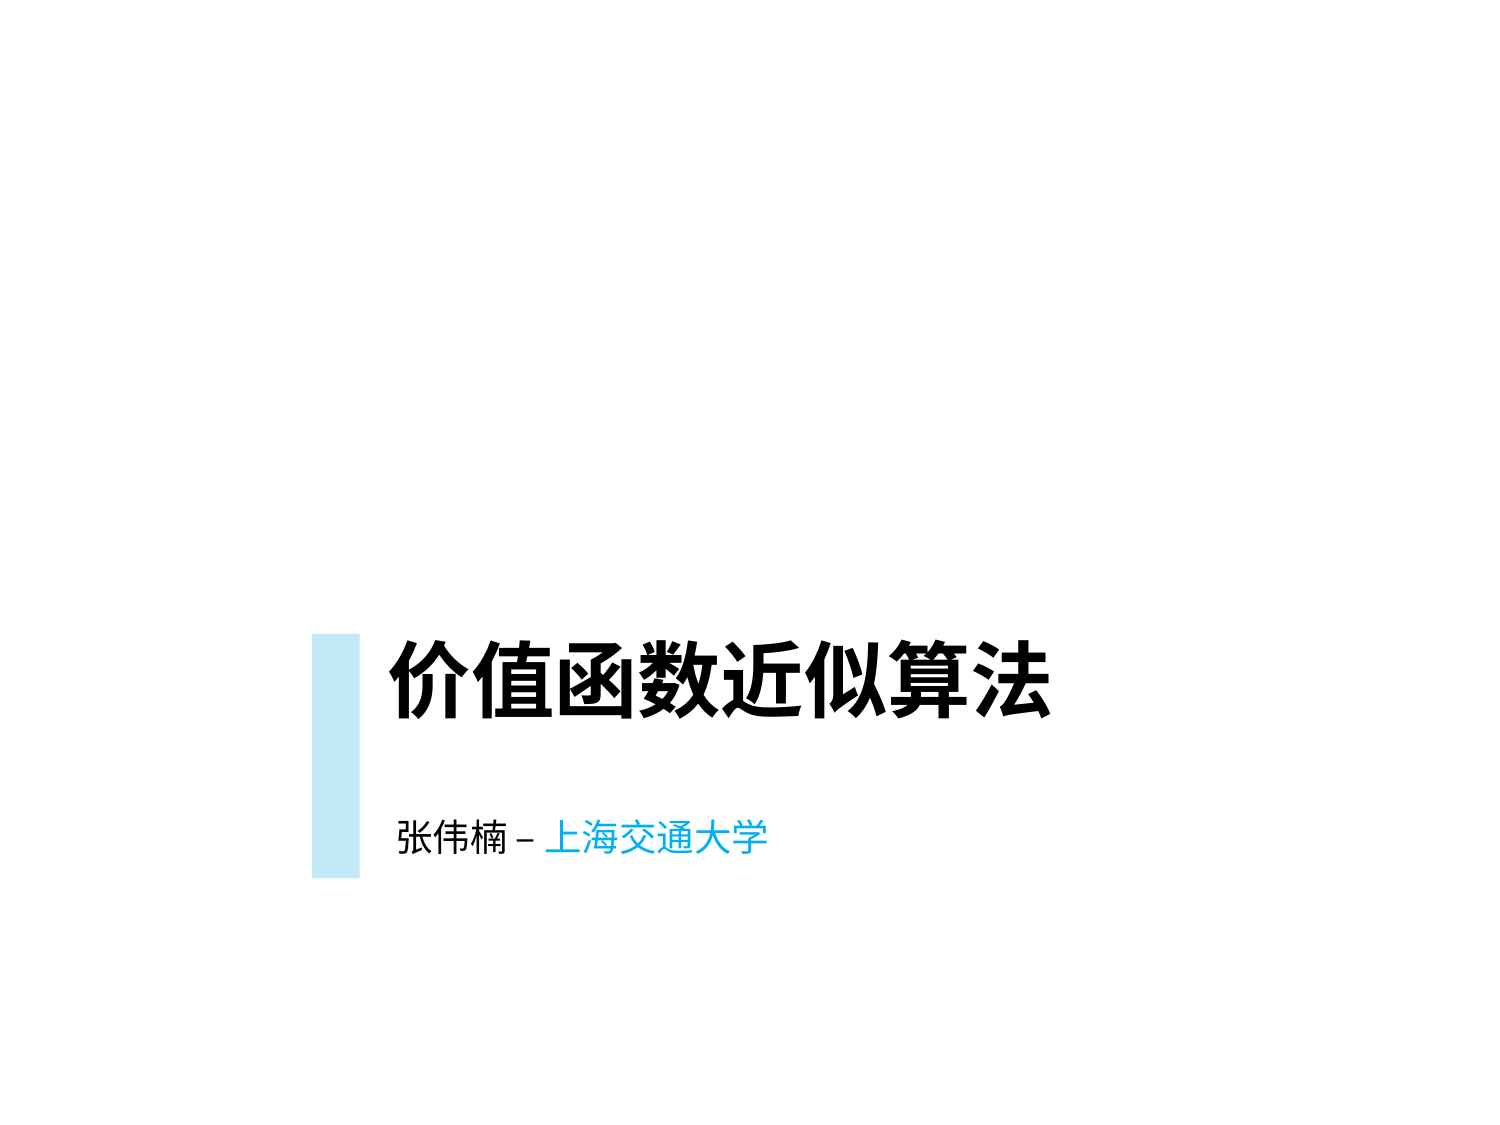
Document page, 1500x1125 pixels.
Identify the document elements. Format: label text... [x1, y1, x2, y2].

text_box 价值函数近似算法 [373, 621, 1339, 736]
text_box 张伟楠 – 上海交通大学 [380, 806, 1346, 867]
